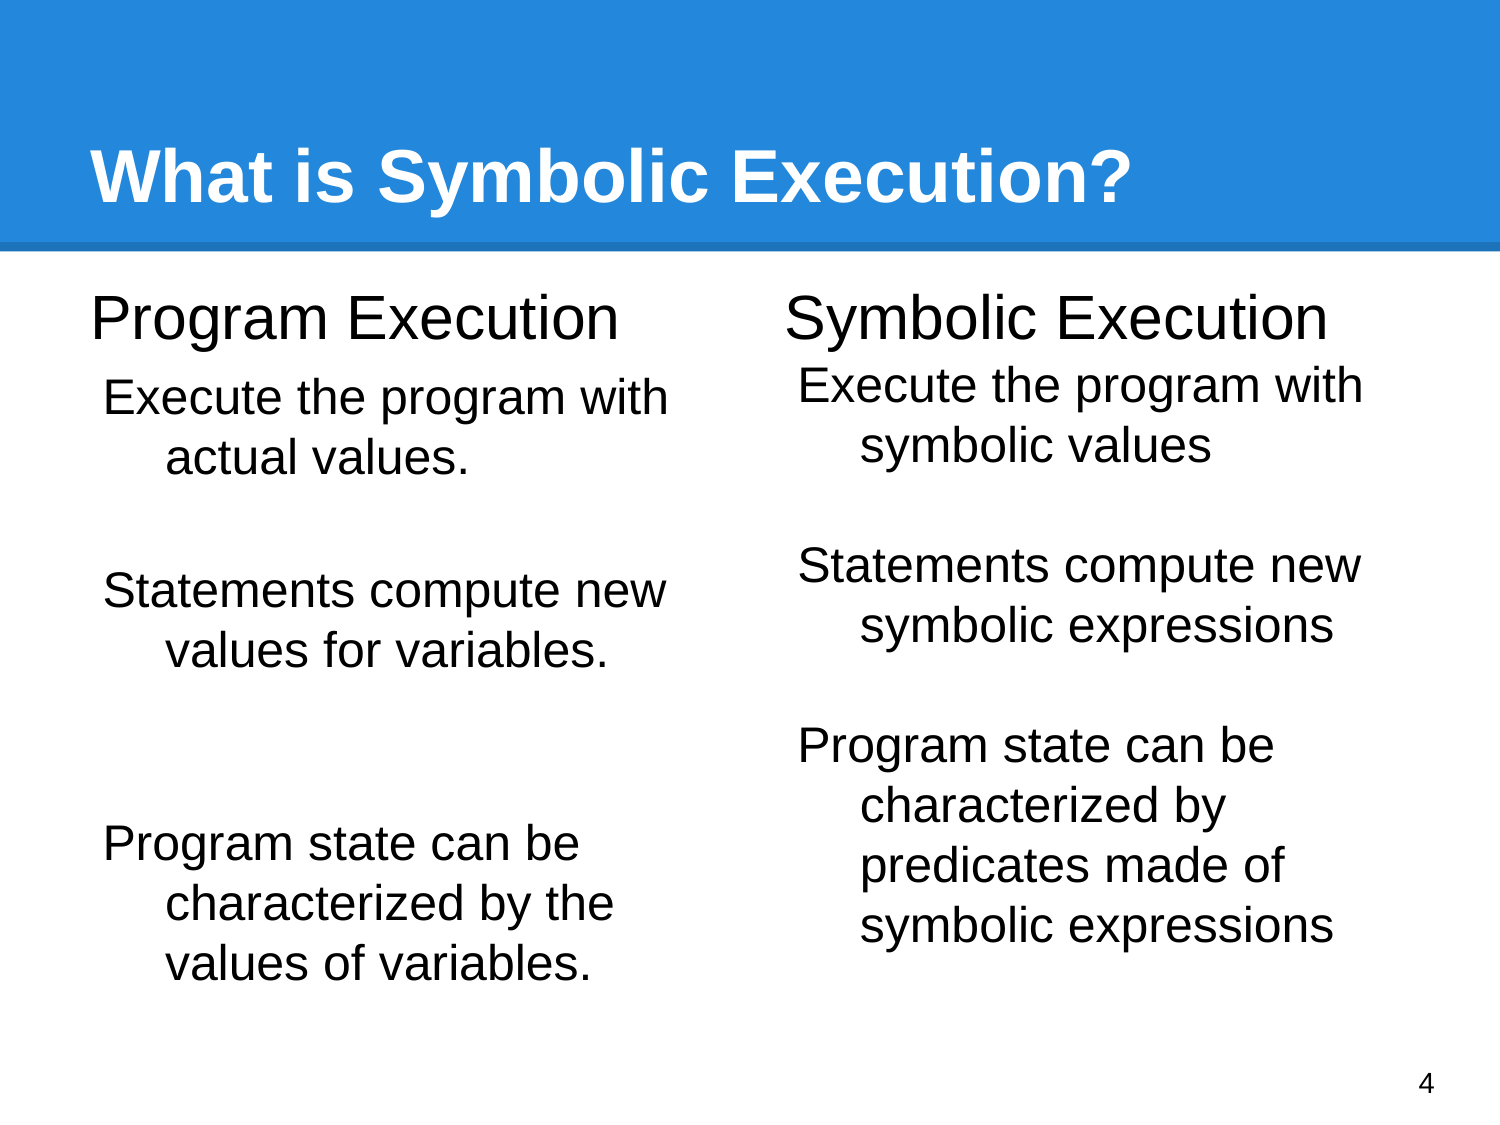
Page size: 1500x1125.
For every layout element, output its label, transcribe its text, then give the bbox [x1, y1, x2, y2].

title What is Symbolic Execution? [75, 45, 1425, 233]
slide_number ‹#› [1403, 1038, 1494, 1125]
list Symbolic Execution Execute the program with symbolic values Statements compute new symbolic expressions Program state can be characterized by predicates made of symbolic expressions [769, 262, 1425, 1078]
list Program Execution Execute the program with actual values. Statements compute new values for variables. Program state can be characterized by the values of variables. [75, 262, 731, 1078]
